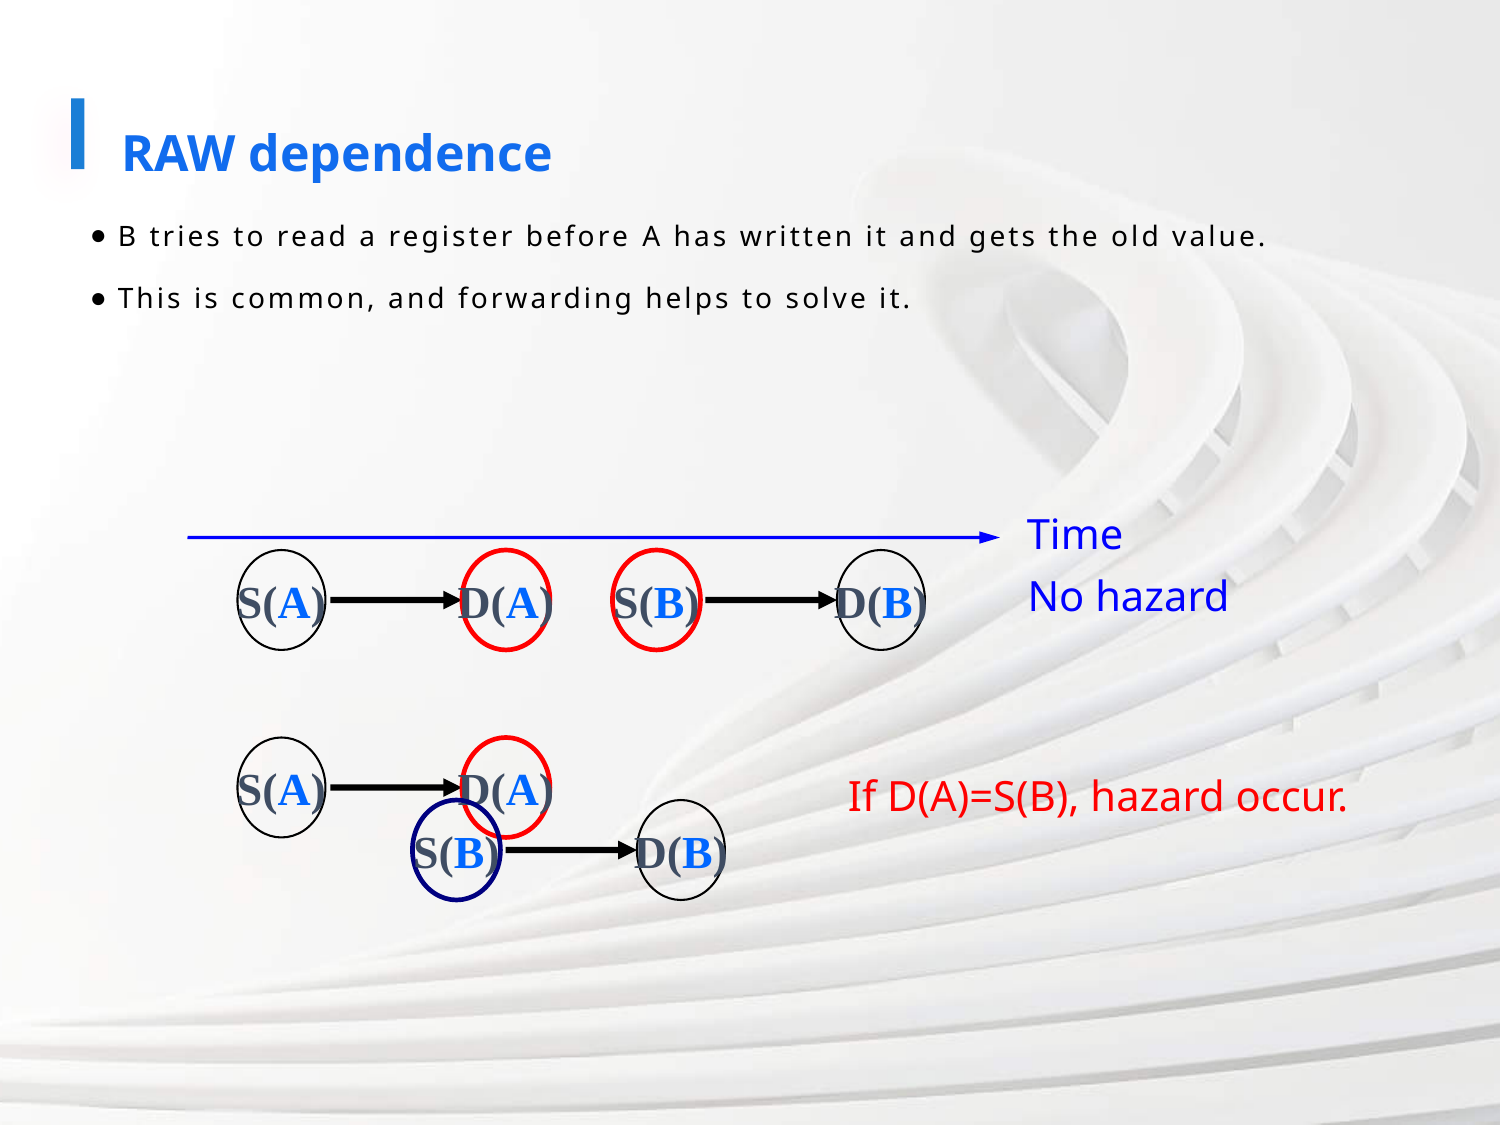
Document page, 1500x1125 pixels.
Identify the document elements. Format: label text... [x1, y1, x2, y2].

text_box [333, 593, 461, 607]
list B tries to read a register before A has written it and gets the old value. This is common, and forwarding helps to solve it. [74, 200, 1425, 1026]
text_box D(A) [461, 737, 550, 838]
text_box [708, 593, 836, 607]
text_box D(B) [636, 800, 725, 901]
text_box No hazard [1012, 562, 1245, 628]
picture [0, 0, 1500, 1125]
text_box D(B) [836, 549, 925, 650]
text_box S(A) [237, 549, 326, 650]
text_box Time [1012, 500, 1139, 562]
text_box [508, 843, 636, 857]
text_box If D(A)=S(B), hazard occur. [833, 762, 1364, 828]
title RAW dependence [106, 85, 1425, 182]
text_box [187, 531, 1000, 544]
text_box S(A) [237, 737, 326, 838]
text_box S(B) [612, 549, 701, 650]
text_box [333, 781, 461, 794]
text_box D(A) [461, 549, 550, 650]
text_box S(B) [412, 800, 501, 901]
